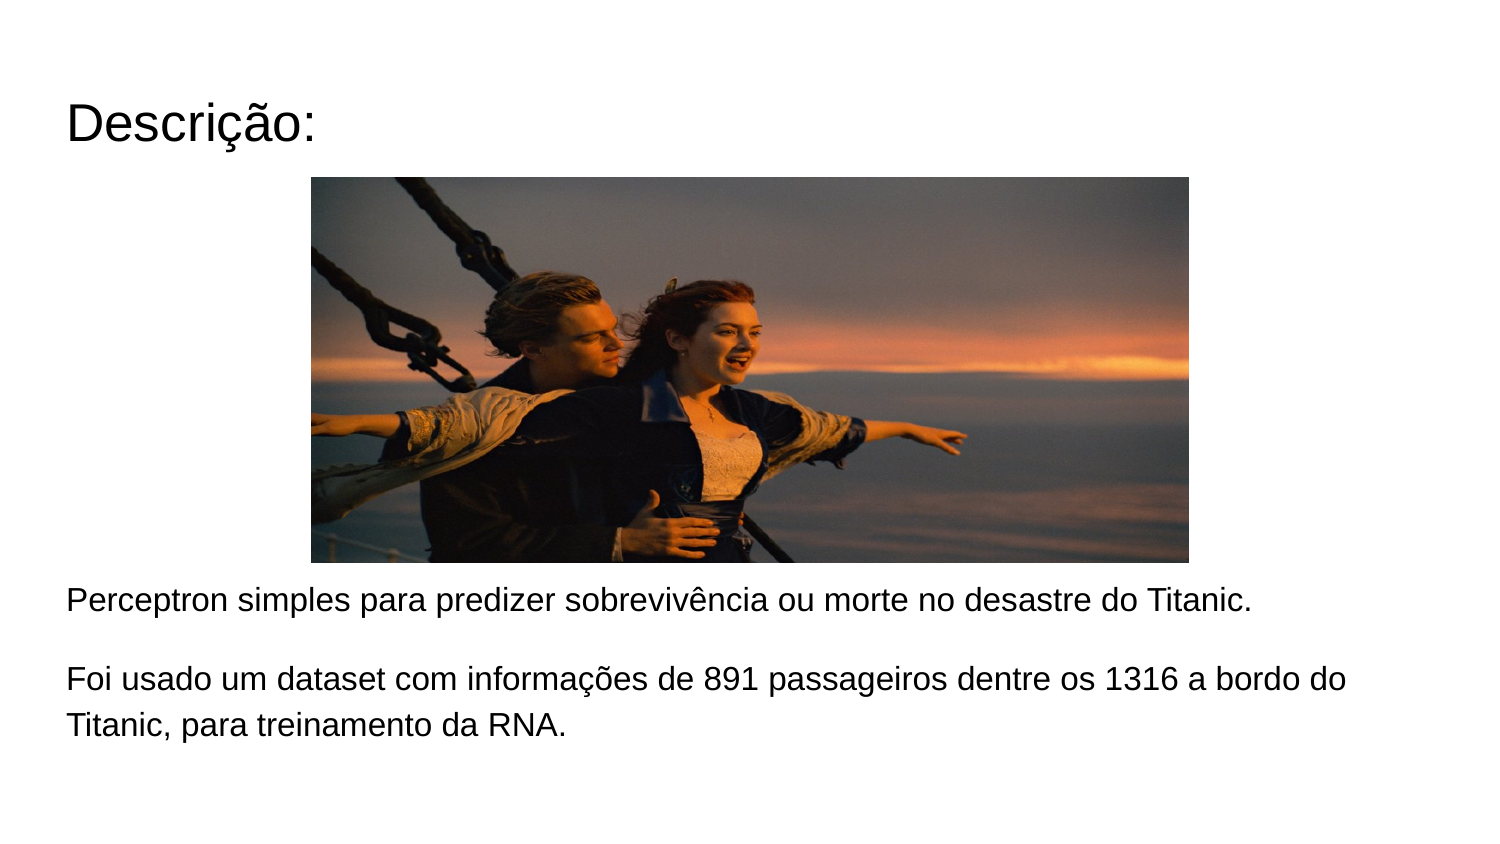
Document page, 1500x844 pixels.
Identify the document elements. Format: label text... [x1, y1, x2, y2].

picture [311, 177, 1189, 563]
list Perceptron simples para predizer sobrevivência ou morte no desastre do Titanic. Foi usado um dataset com informações de 891 passageiros dentre os 1316 a bordo do Titanic, para treinamento da RNA. [51, 166, 1449, 784]
title Descrição: [51, 72, 1449, 166]
